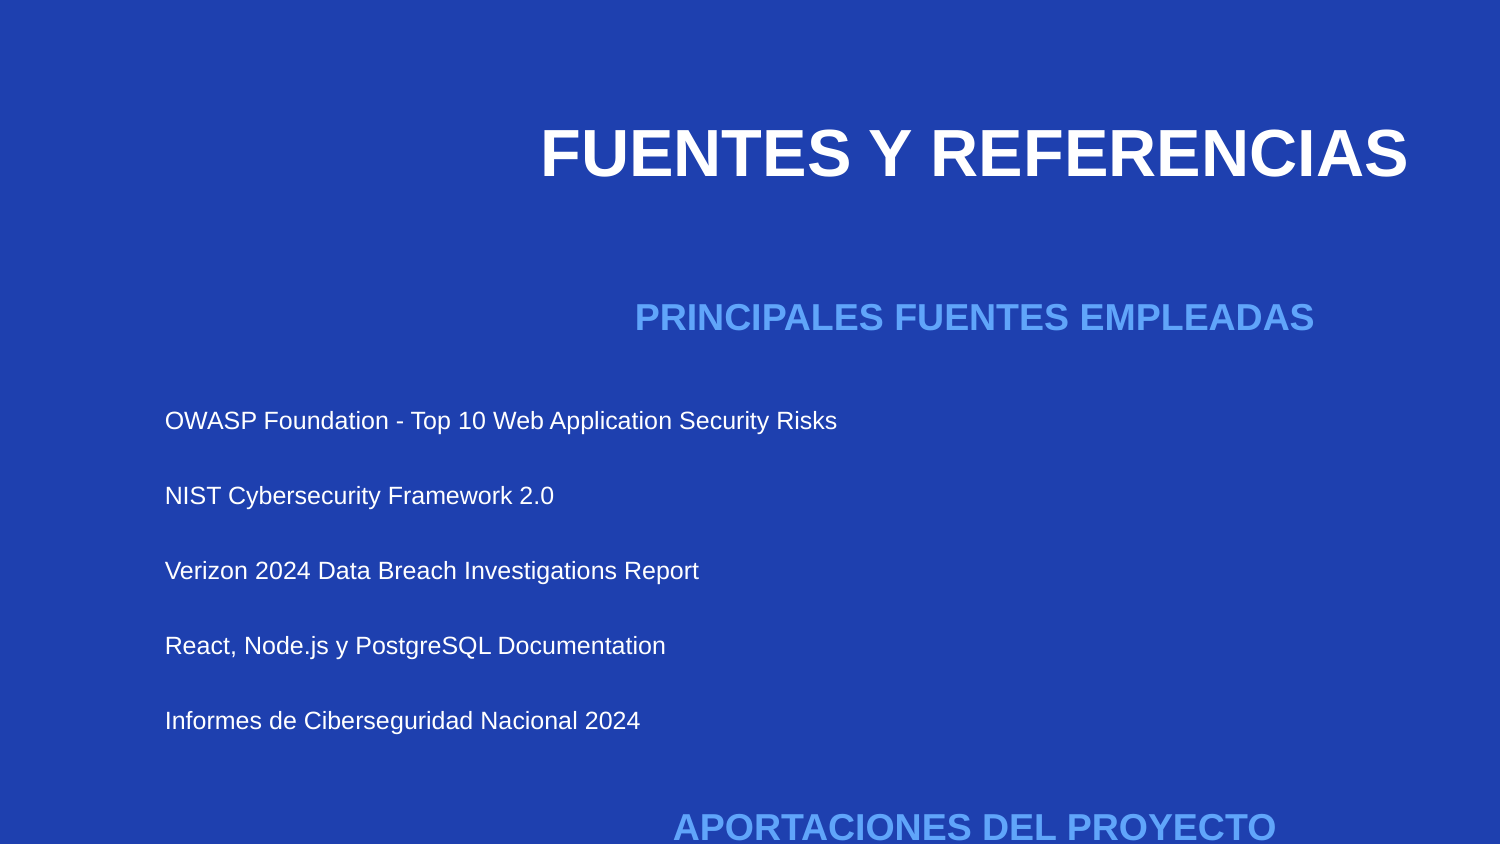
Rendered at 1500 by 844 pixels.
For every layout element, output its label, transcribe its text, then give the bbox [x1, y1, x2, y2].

text_box React, Node.js y PostgreSQL Documentation [149, 614, 1500, 675]
text_box Verizon 2024 Data Breach Investigations Report [149, 539, 1500, 600]
text_box NIST Cybersecurity Framework 2.0 [149, 464, 1500, 525]
text_box APORTACIONES DEL PROYECTO [74, 779, 1500, 844]
text_box PRINCIPALES FUENTES EMPLEADAS [74, 269, 1500, 360]
text_box FUENTES Y REFERENCIAS [74, 74, 1500, 225]
text_box Informes de Ciberseguridad Nacional 2024 [149, 689, 1500, 750]
text_box OWASP Foundation - Top 10 Web Application Security Risks [149, 389, 1500, 450]
